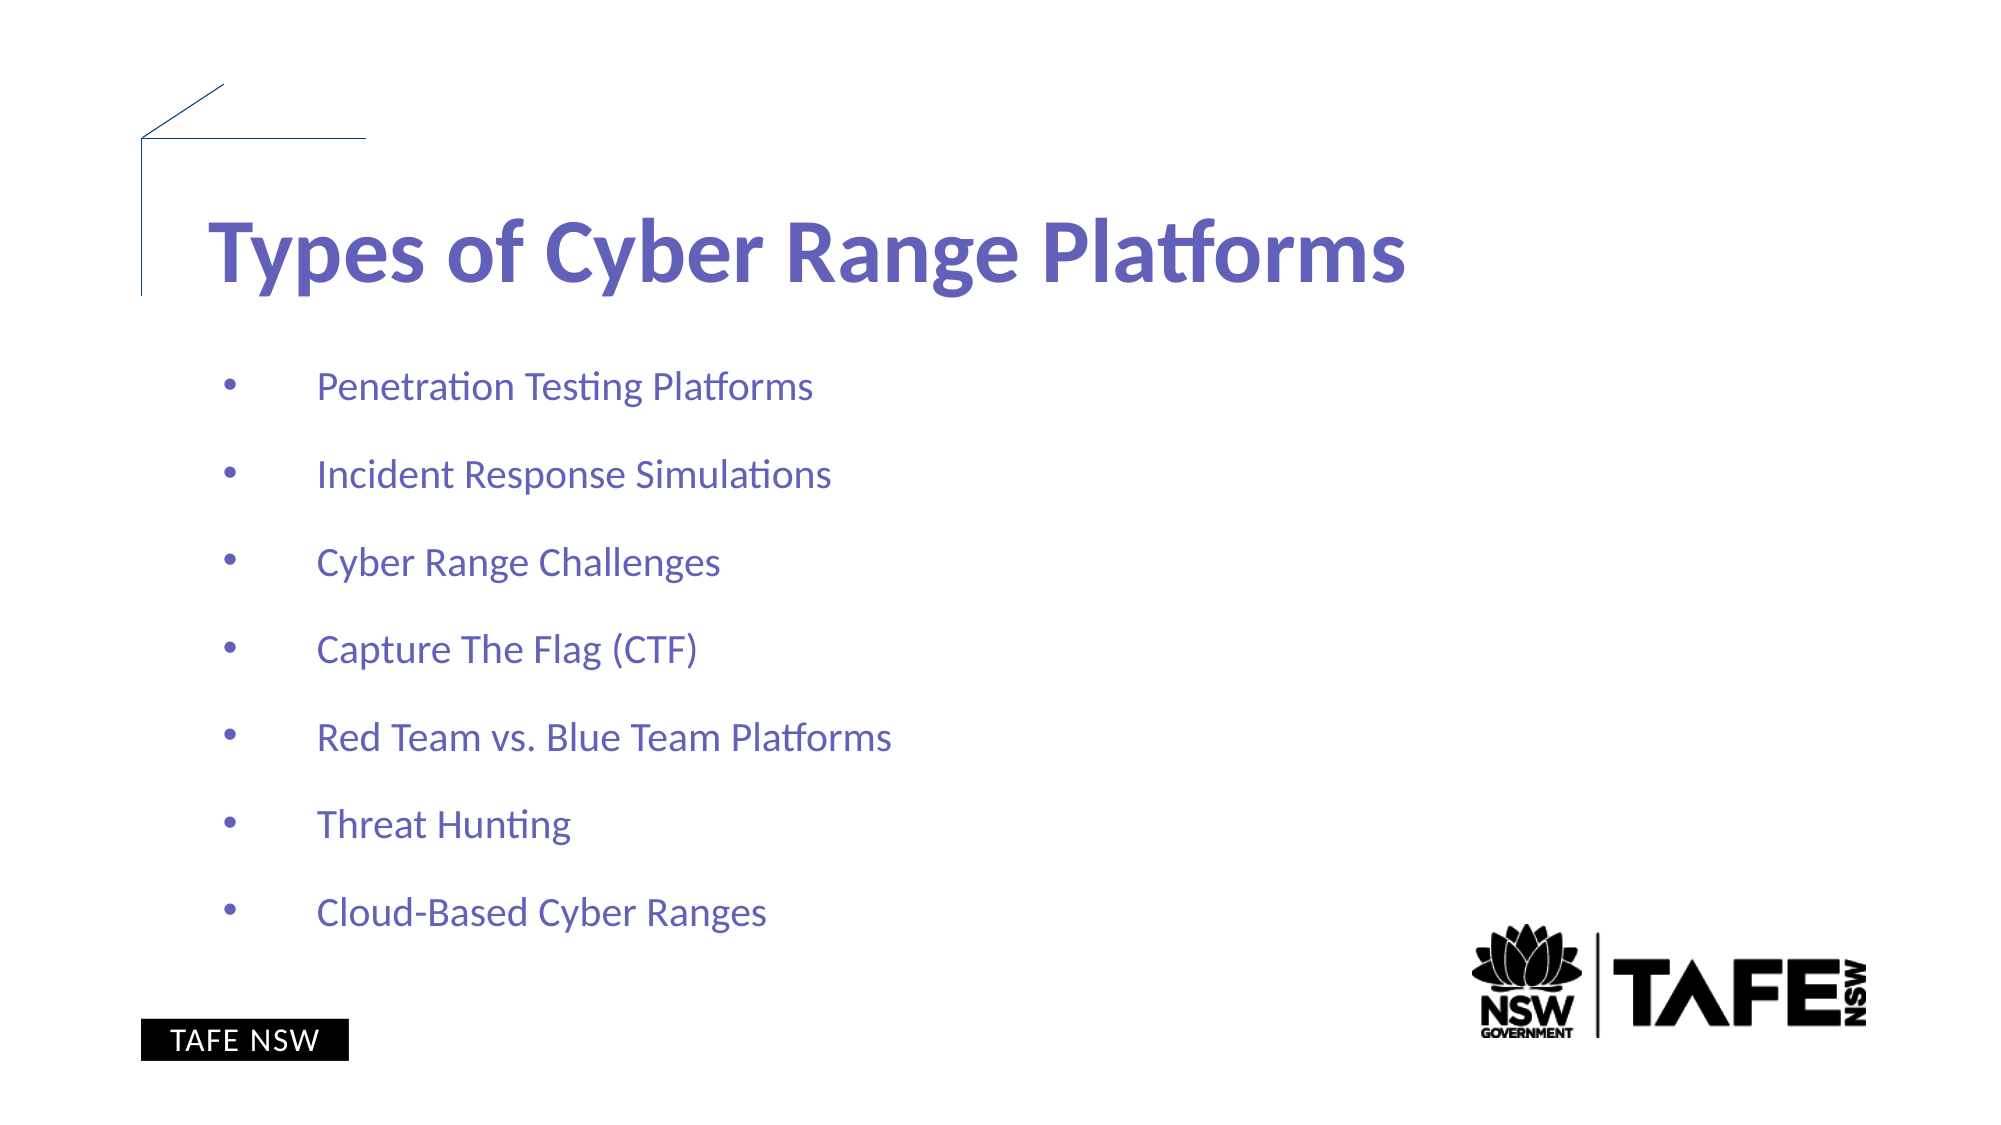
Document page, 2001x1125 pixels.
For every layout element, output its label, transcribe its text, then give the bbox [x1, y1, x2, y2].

text_box Penetration Testing Platforms Incident Response Simulations Cyber Range Challenges Capture The Flag (CTF) Red Team vs. Blue Team Platforms Threat Hunting Cloud-Based Cyber Ranges [208, 351, 1189, 942]
picture [1472, 924, 1866, 1038]
text_box Types of Cyber Range Platforms [208, 190, 1671, 300]
